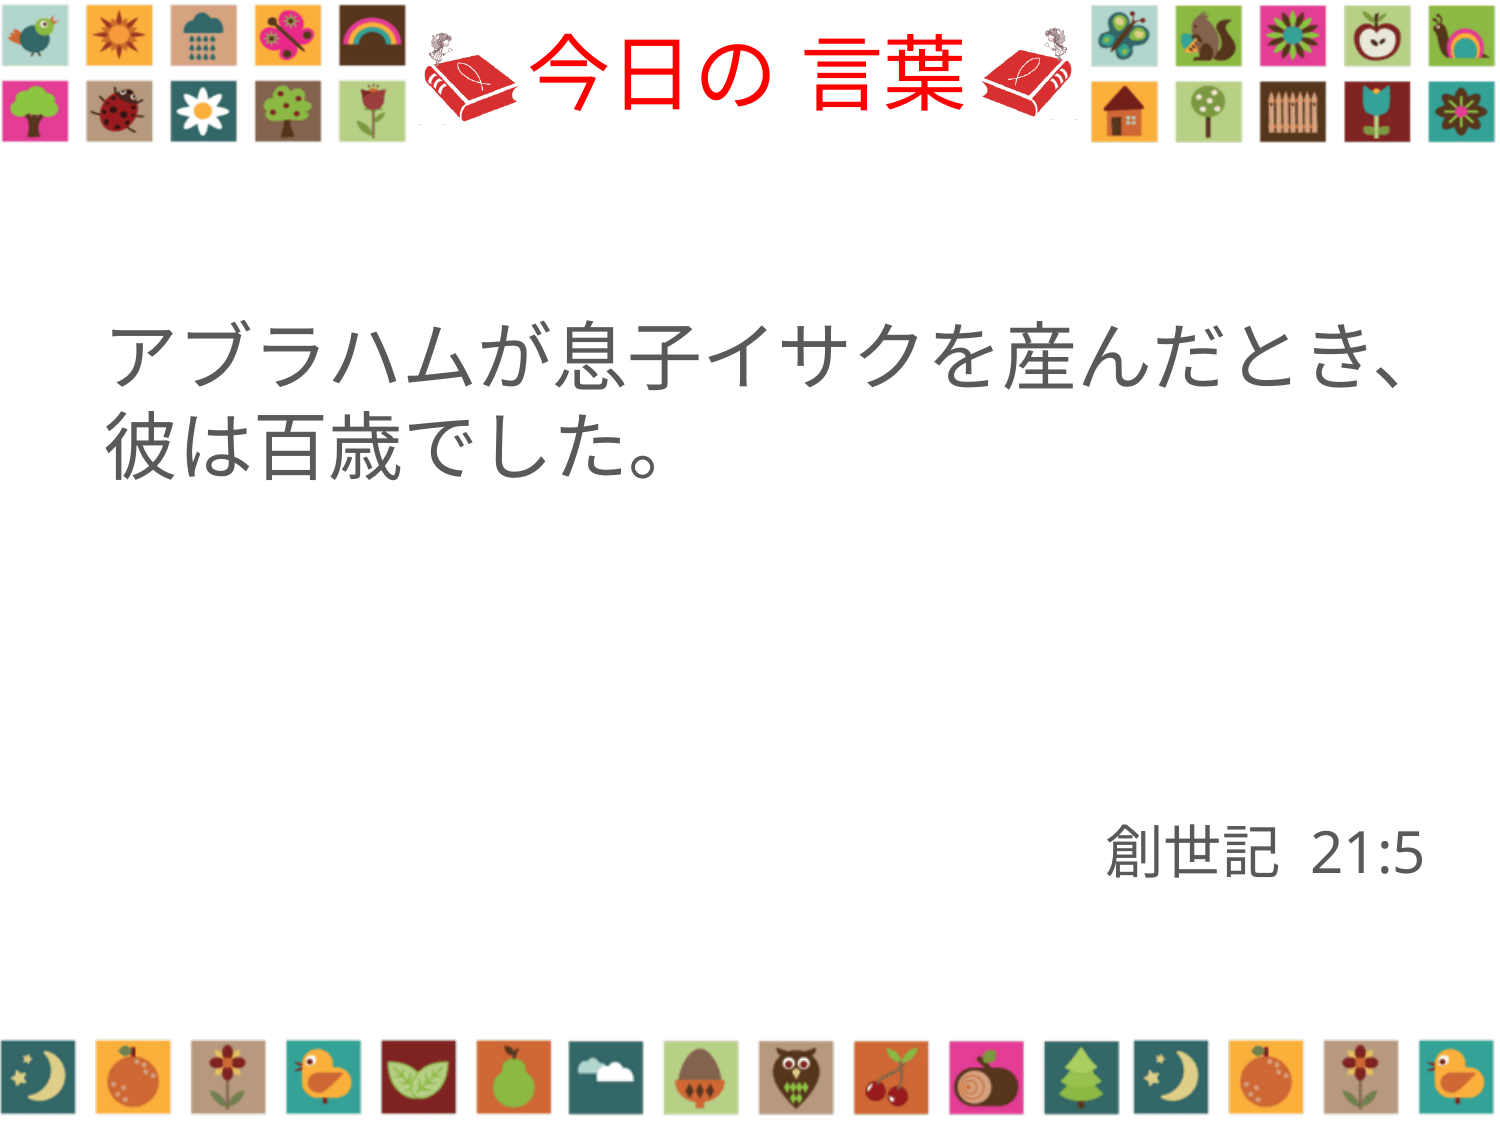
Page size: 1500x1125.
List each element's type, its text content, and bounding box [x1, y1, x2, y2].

text_box 創世記 21:5 [808, 807, 1441, 893]
picture [950, 3, 1500, 150]
text_box 今日の 言葉 [425, 13, 1077, 129]
text_box アブラハムが息子イサクを産んだとき、彼は百歳でした。 [88, 302, 1459, 588]
picture [0, 3, 550, 150]
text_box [0, 1028, 1500, 1118]
